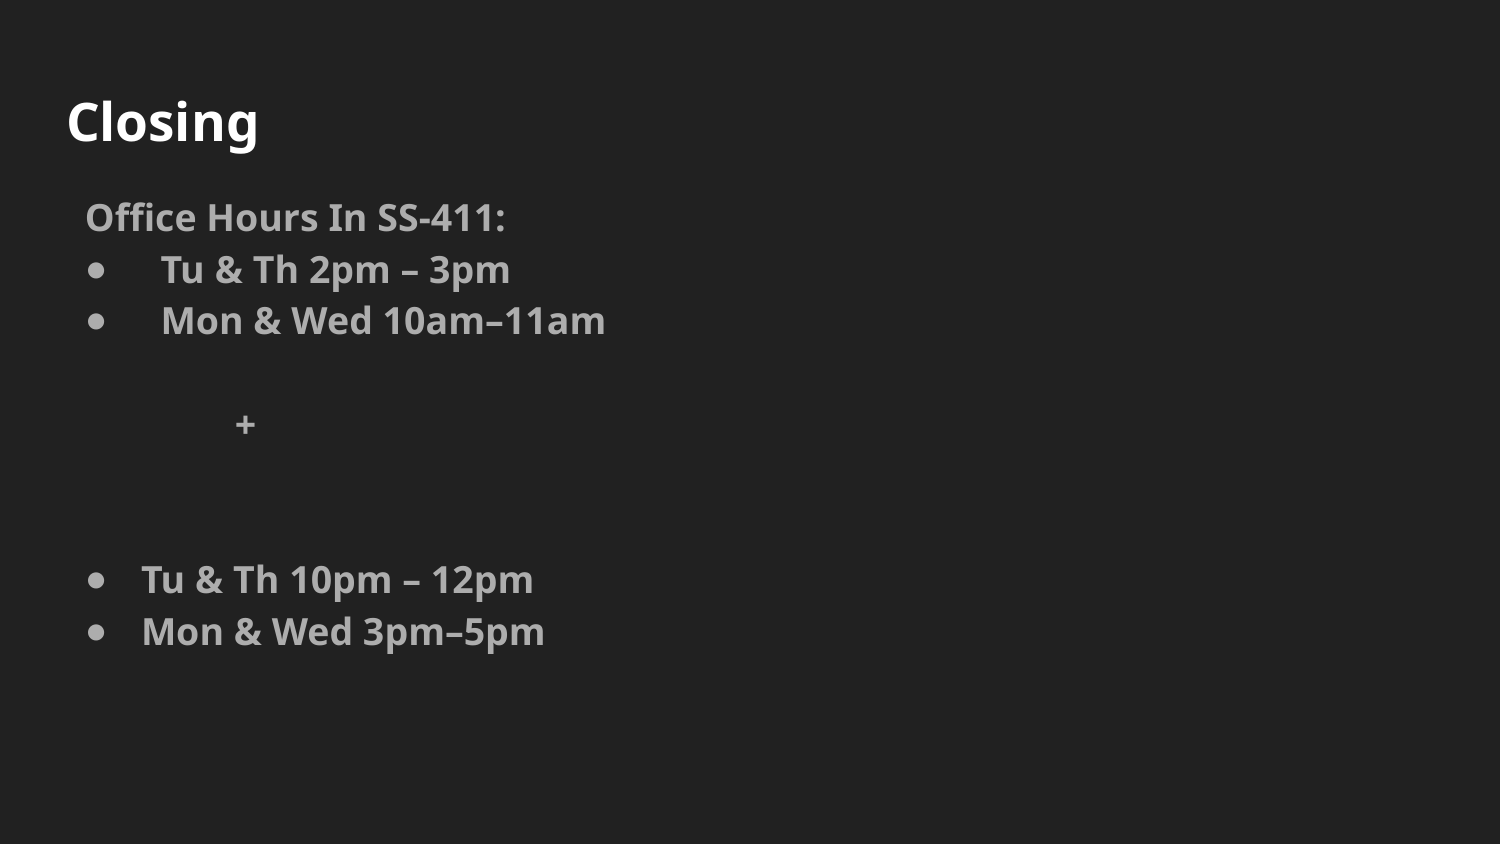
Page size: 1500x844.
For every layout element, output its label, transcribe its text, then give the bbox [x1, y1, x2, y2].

title Closing [51, 72, 1449, 167]
list Office Hours In SS-411: Tu & Th 2pm – 3pm Mon & Wed 10am–11am + Tu & Th 10pm – 12pm Mon & Wed 3pm–5pm [51, 172, 1449, 813]
